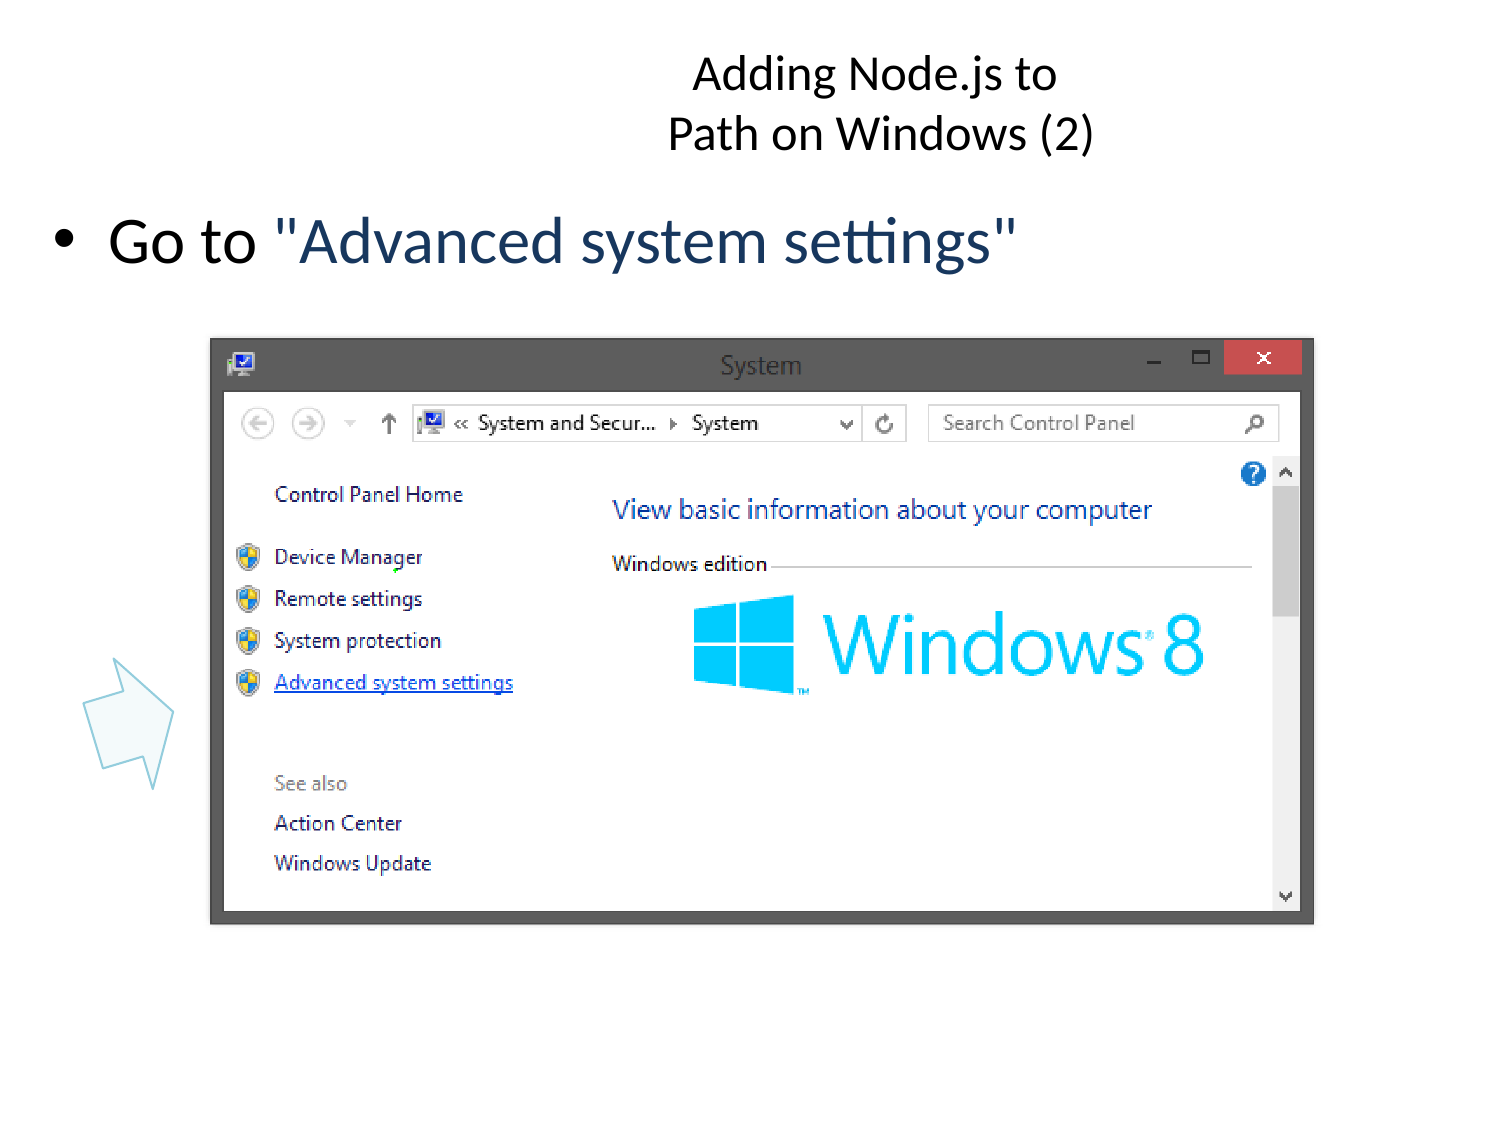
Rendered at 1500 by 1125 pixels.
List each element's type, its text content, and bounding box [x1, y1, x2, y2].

picture [192, 321, 1327, 939]
title Adding Node.js to Path on Windows (2) [300, 31, 1463, 169]
text_box [83, 658, 174, 790]
list Go to "Advanced system settings" [37, 189, 1463, 842]
